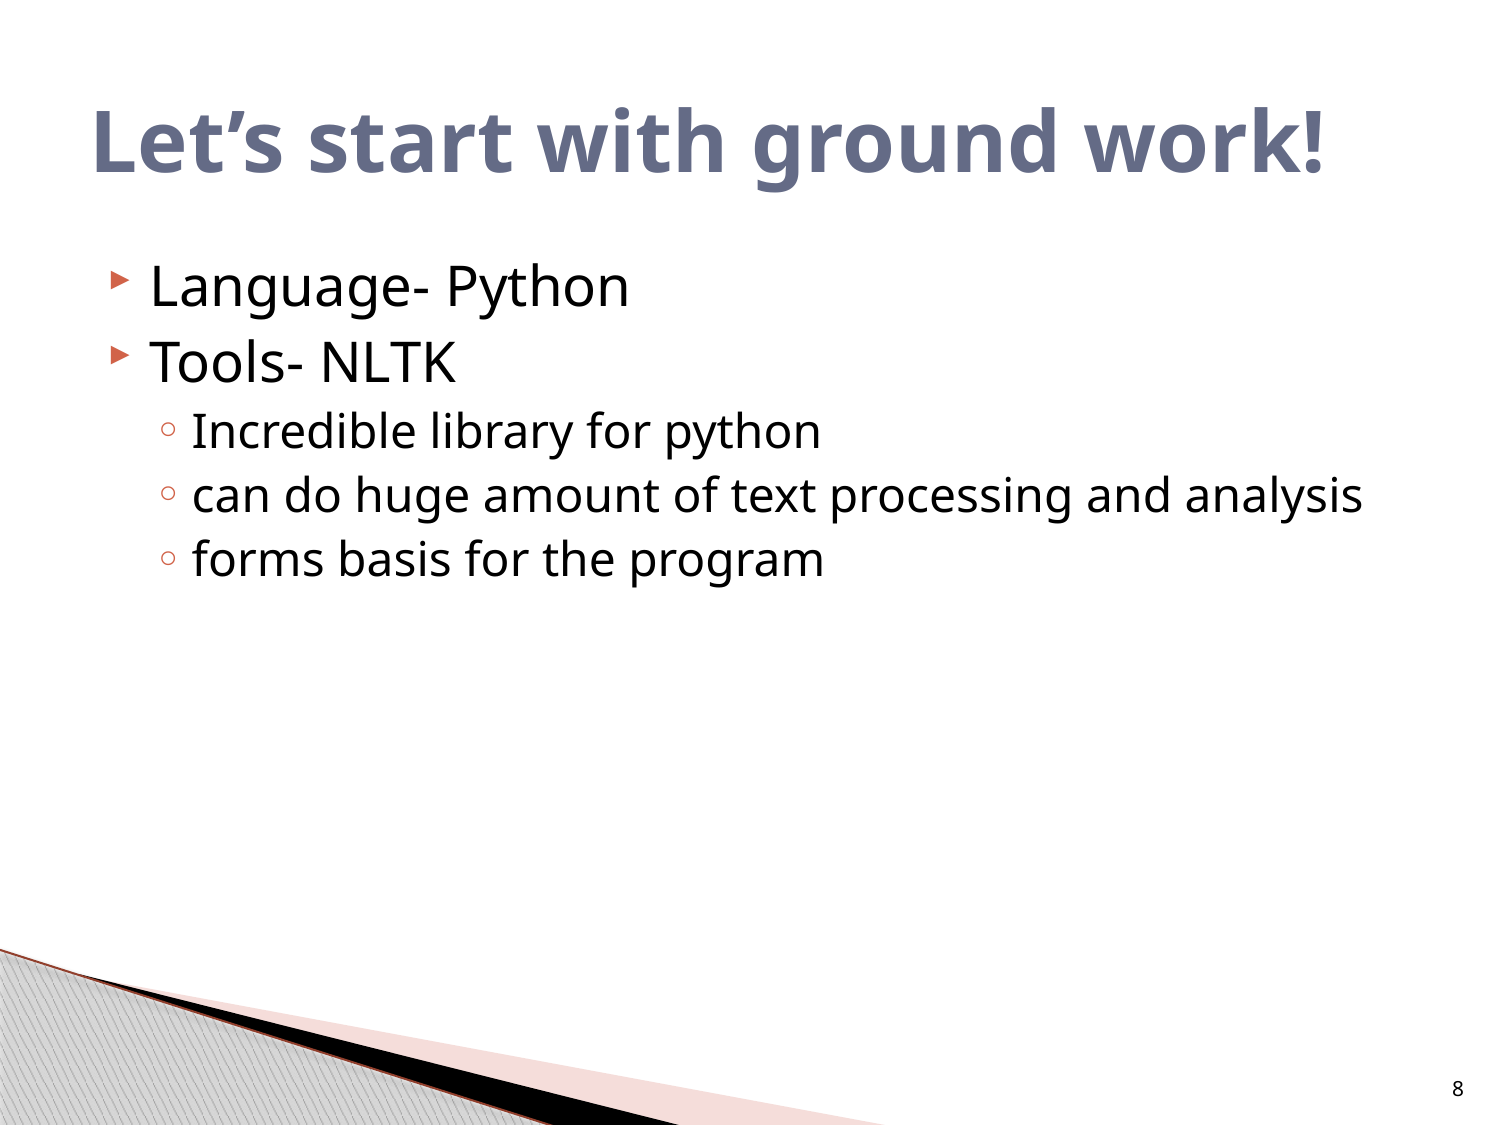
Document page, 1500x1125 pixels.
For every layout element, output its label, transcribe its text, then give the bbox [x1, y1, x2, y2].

title Let’s start with ground work! [75, 45, 1425, 233]
slide_number 8 [1418, 1051, 1479, 1112]
list Language- Python Tools- NLTK Incredible library for python can do huge amount of text processing and analysis forms basis for the program [75, 243, 1425, 986]
